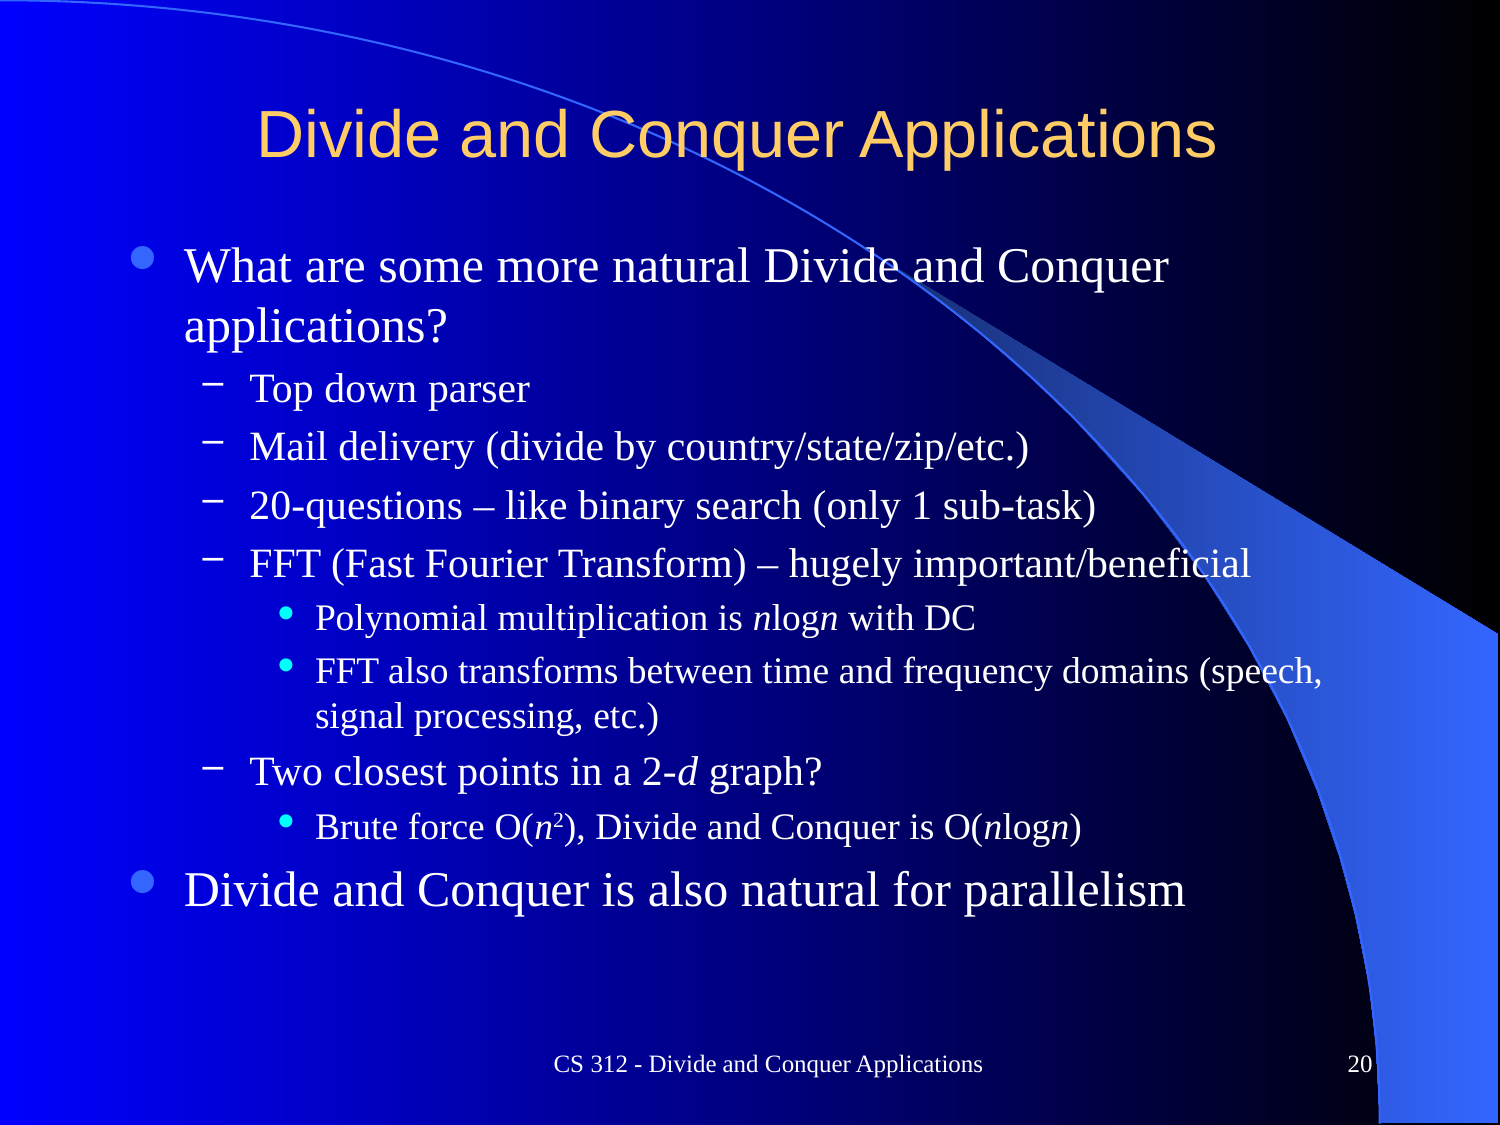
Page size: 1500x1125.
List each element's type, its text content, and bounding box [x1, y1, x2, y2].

title Divide and Conquer Applications [99, 62, 1376, 201]
slide_number 20 [1074, 1024, 1388, 1101]
footer CS 312 - Divide and Conquer Applications [474, 1024, 1063, 1101]
list What are some more natural Divide and Conquer applications? Top down parser Mail delivery (divide by country/state/zip/etc.) 20-questions – like binary search (only 1 sub-task) FFT (Fast Fourier Transform) – hugely important/beneficial Polynomial multiplication is nlogn with DC FFT also transforms between time and frequency domains (speech, signal processing, etc.) Two closest points in a 2-d graph? Brute force O(n2), Divide and Conquer is O(nlogn) Divide and Conquer is also natural for parallelism [112, 224, 1388, 963]
